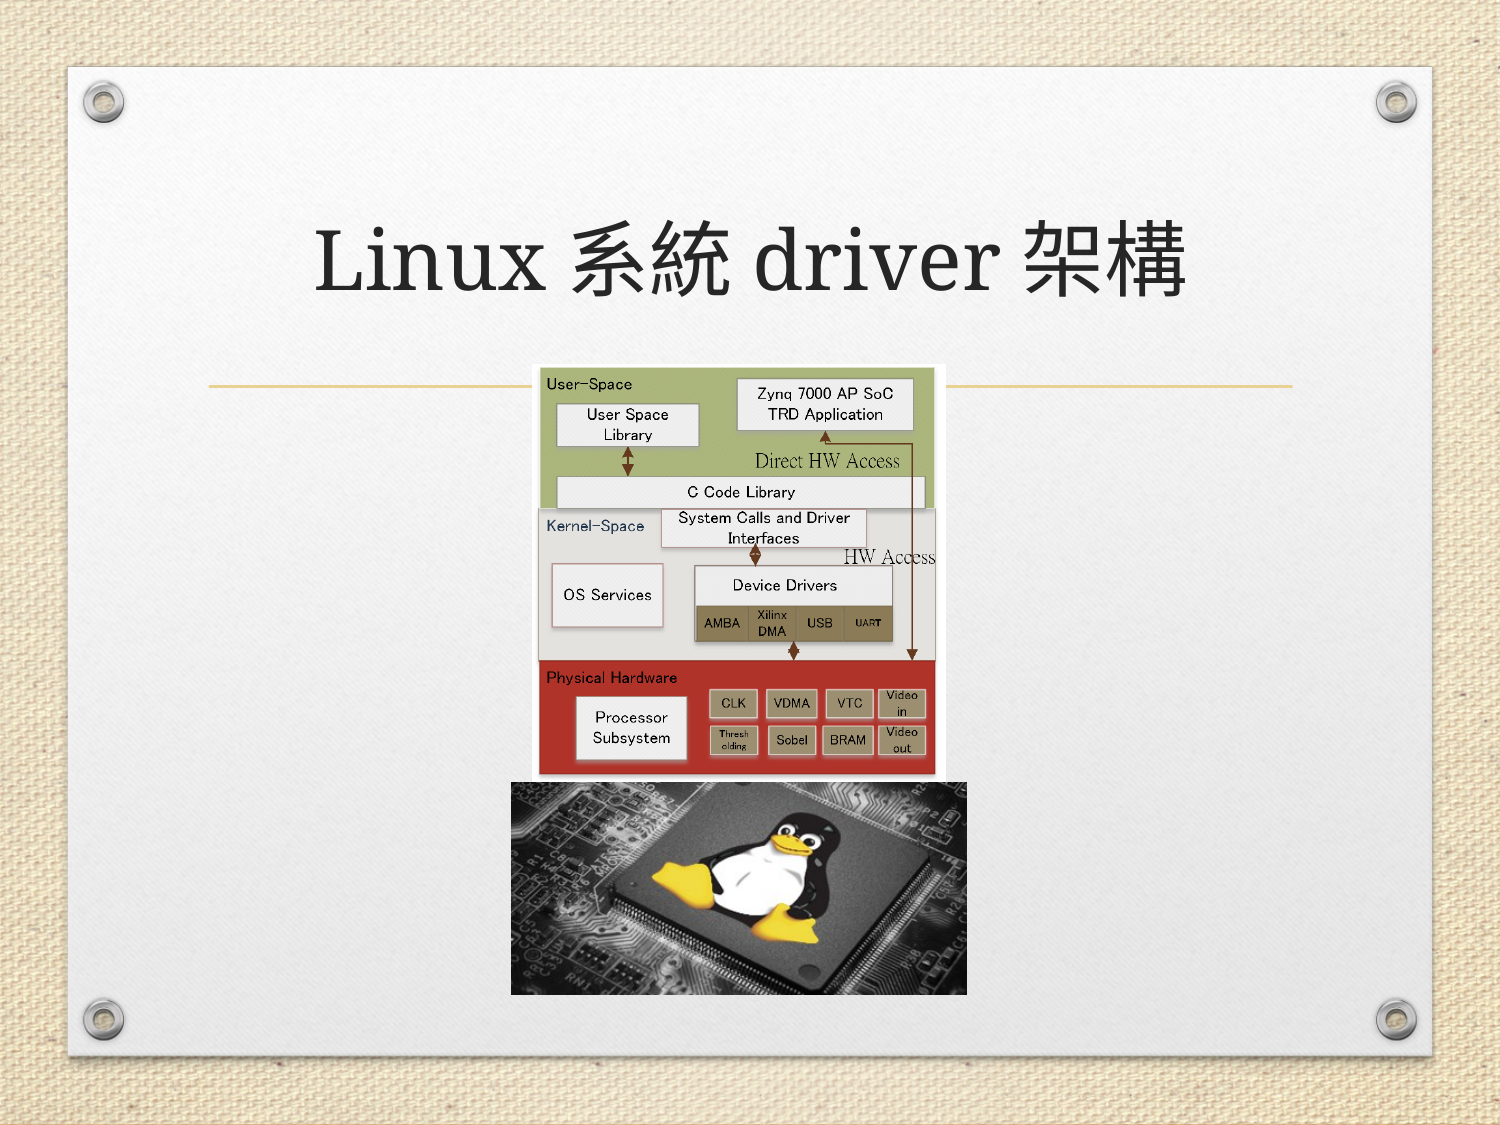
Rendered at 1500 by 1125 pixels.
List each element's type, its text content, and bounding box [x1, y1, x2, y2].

picture [0, 0, 1500, 1125]
title Linux系統driver架構 [193, 150, 1309, 365]
